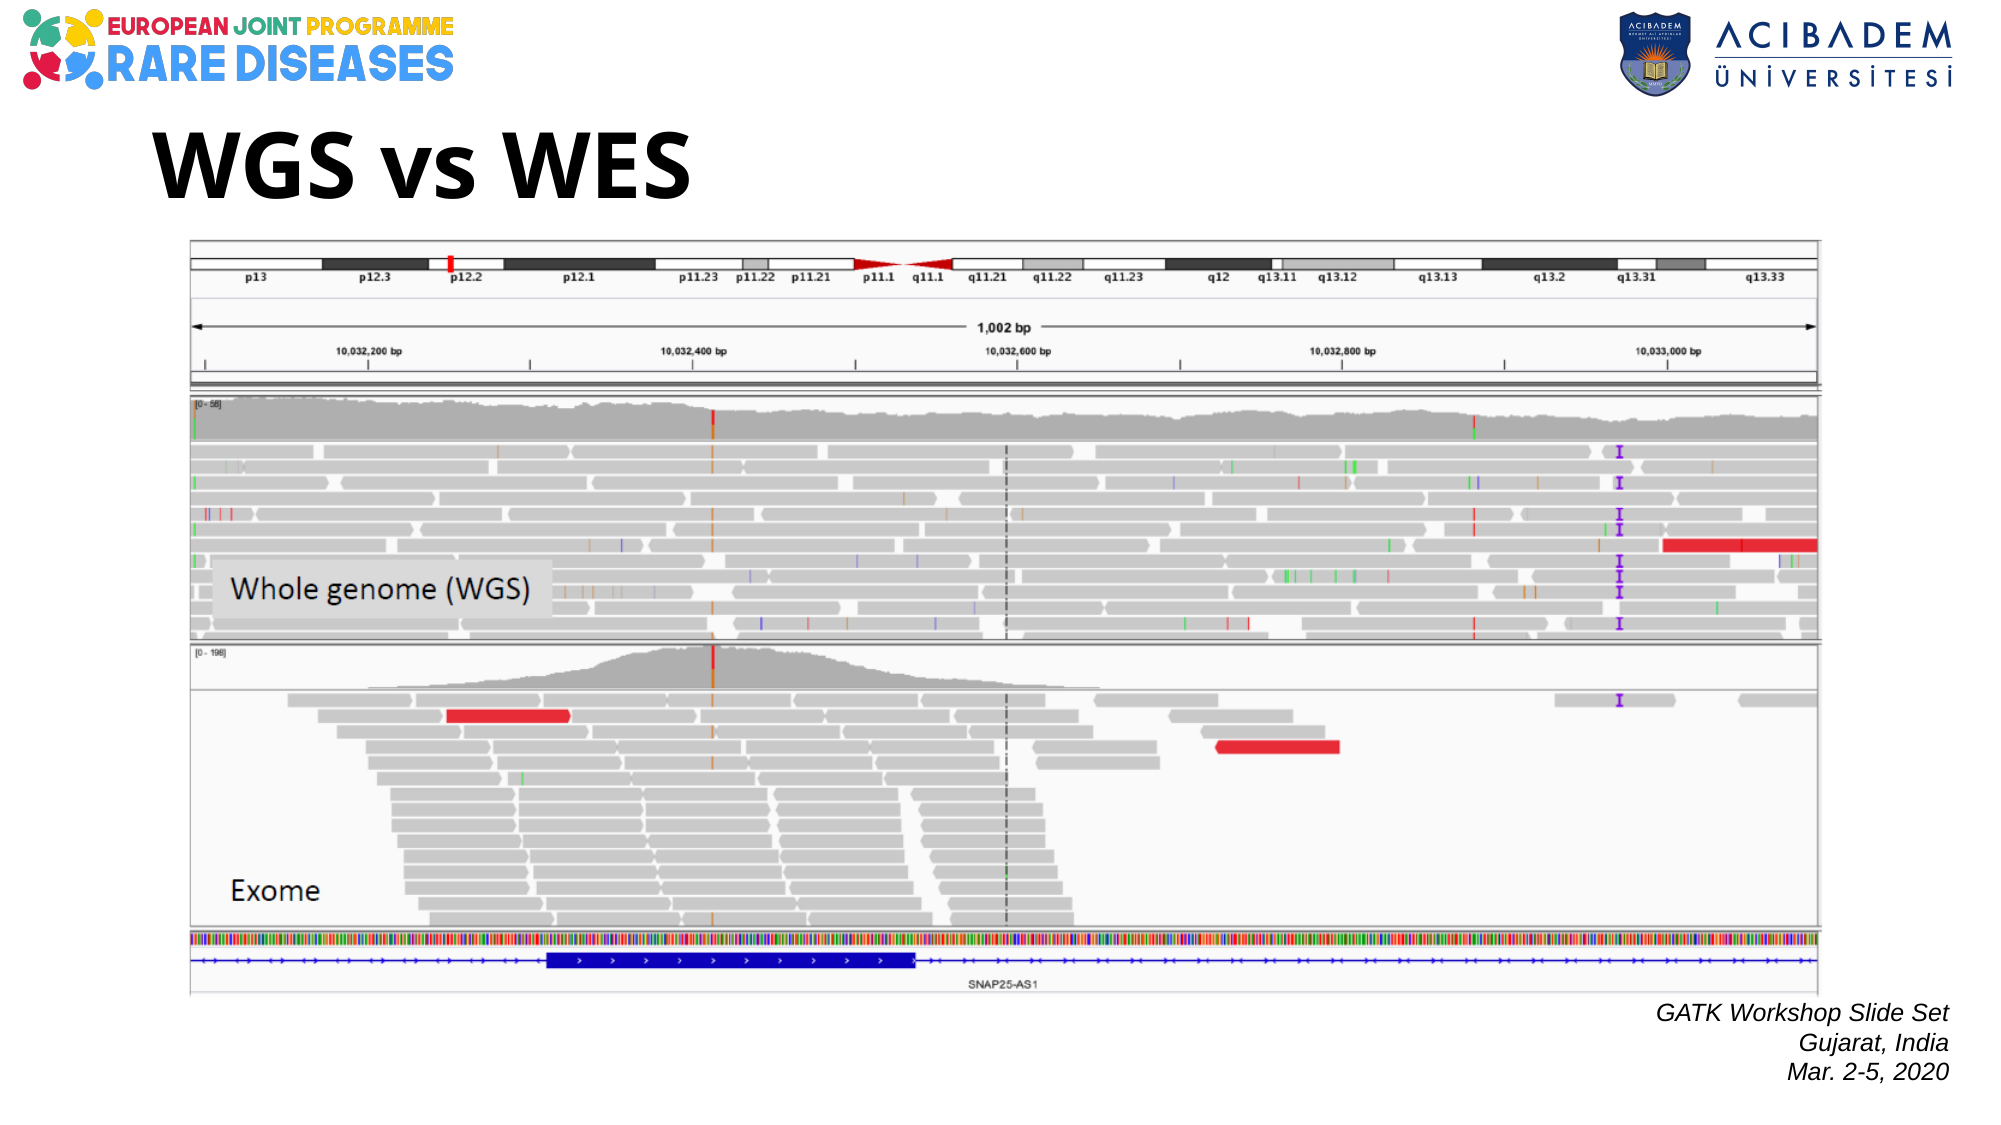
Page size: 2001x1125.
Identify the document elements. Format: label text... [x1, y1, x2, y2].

picture [161, 234, 1839, 1014]
picture [1572, 0, 2000, 129]
text_box GATK Workshop Slide Set Gujarat, India Mar. 2-5, 2020 [1641, 988, 1965, 1124]
picture [12, 0, 464, 99]
title WGS vs WES [137, 59, 1863, 278]
